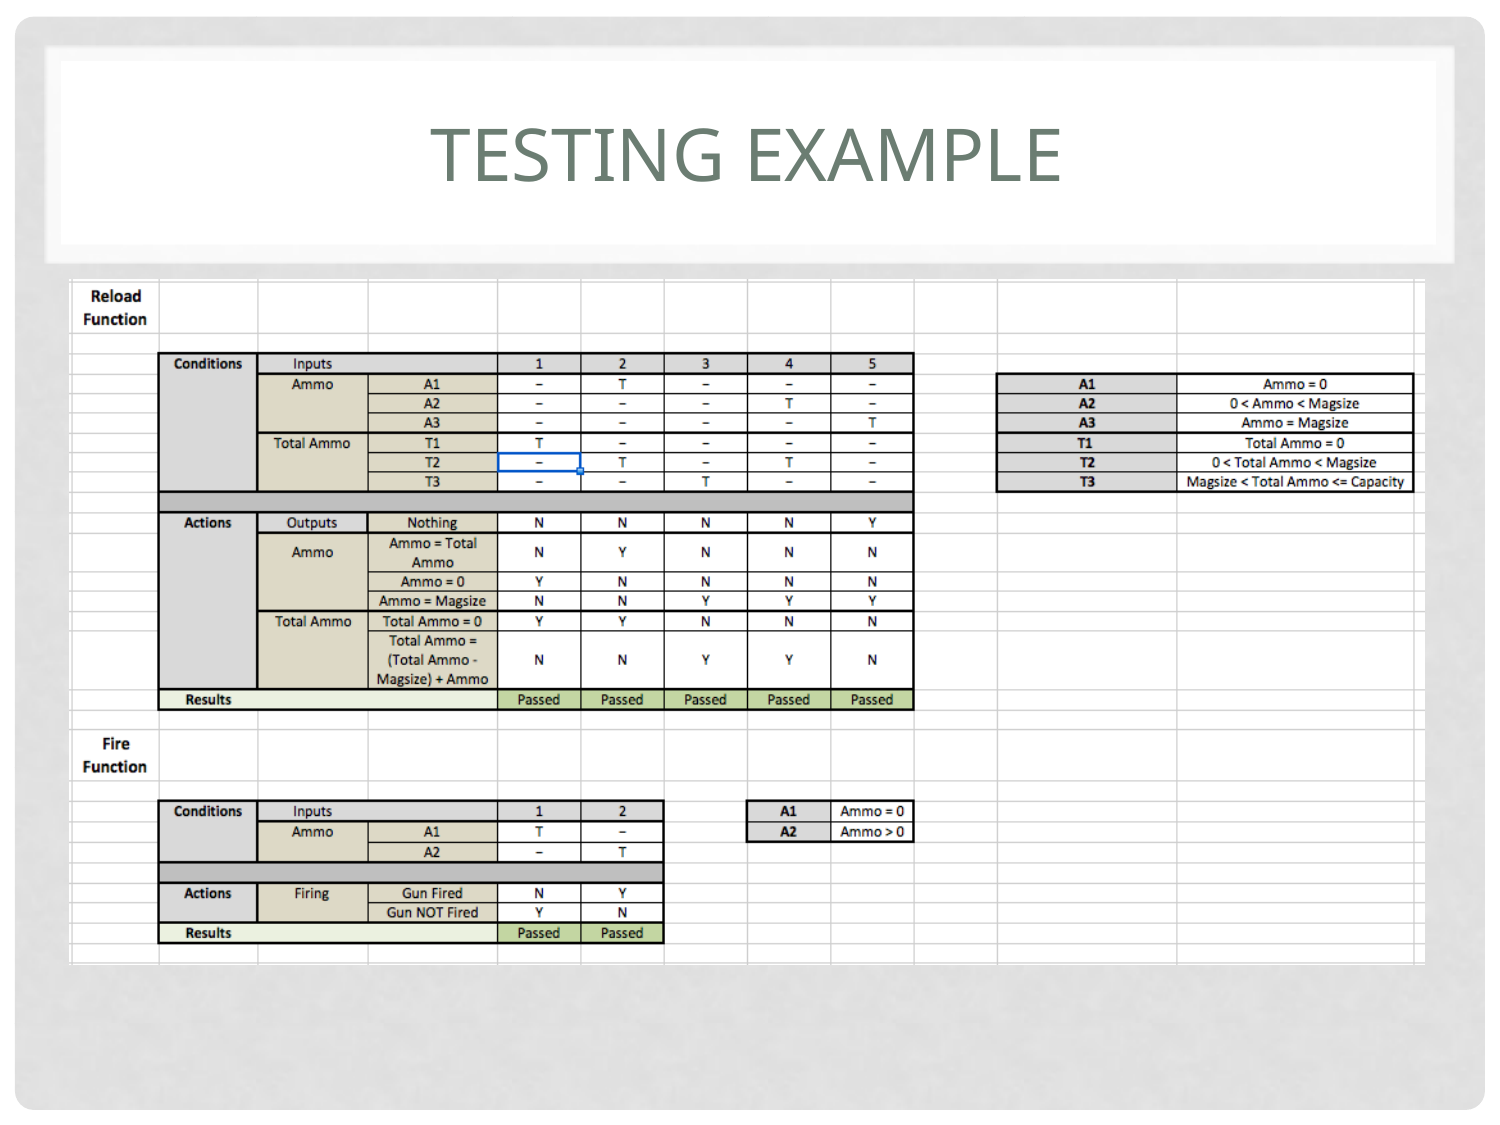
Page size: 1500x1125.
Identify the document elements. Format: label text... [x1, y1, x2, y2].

picture [69, 279, 1426, 966]
title Testing Example [69, 66, 1425, 238]
